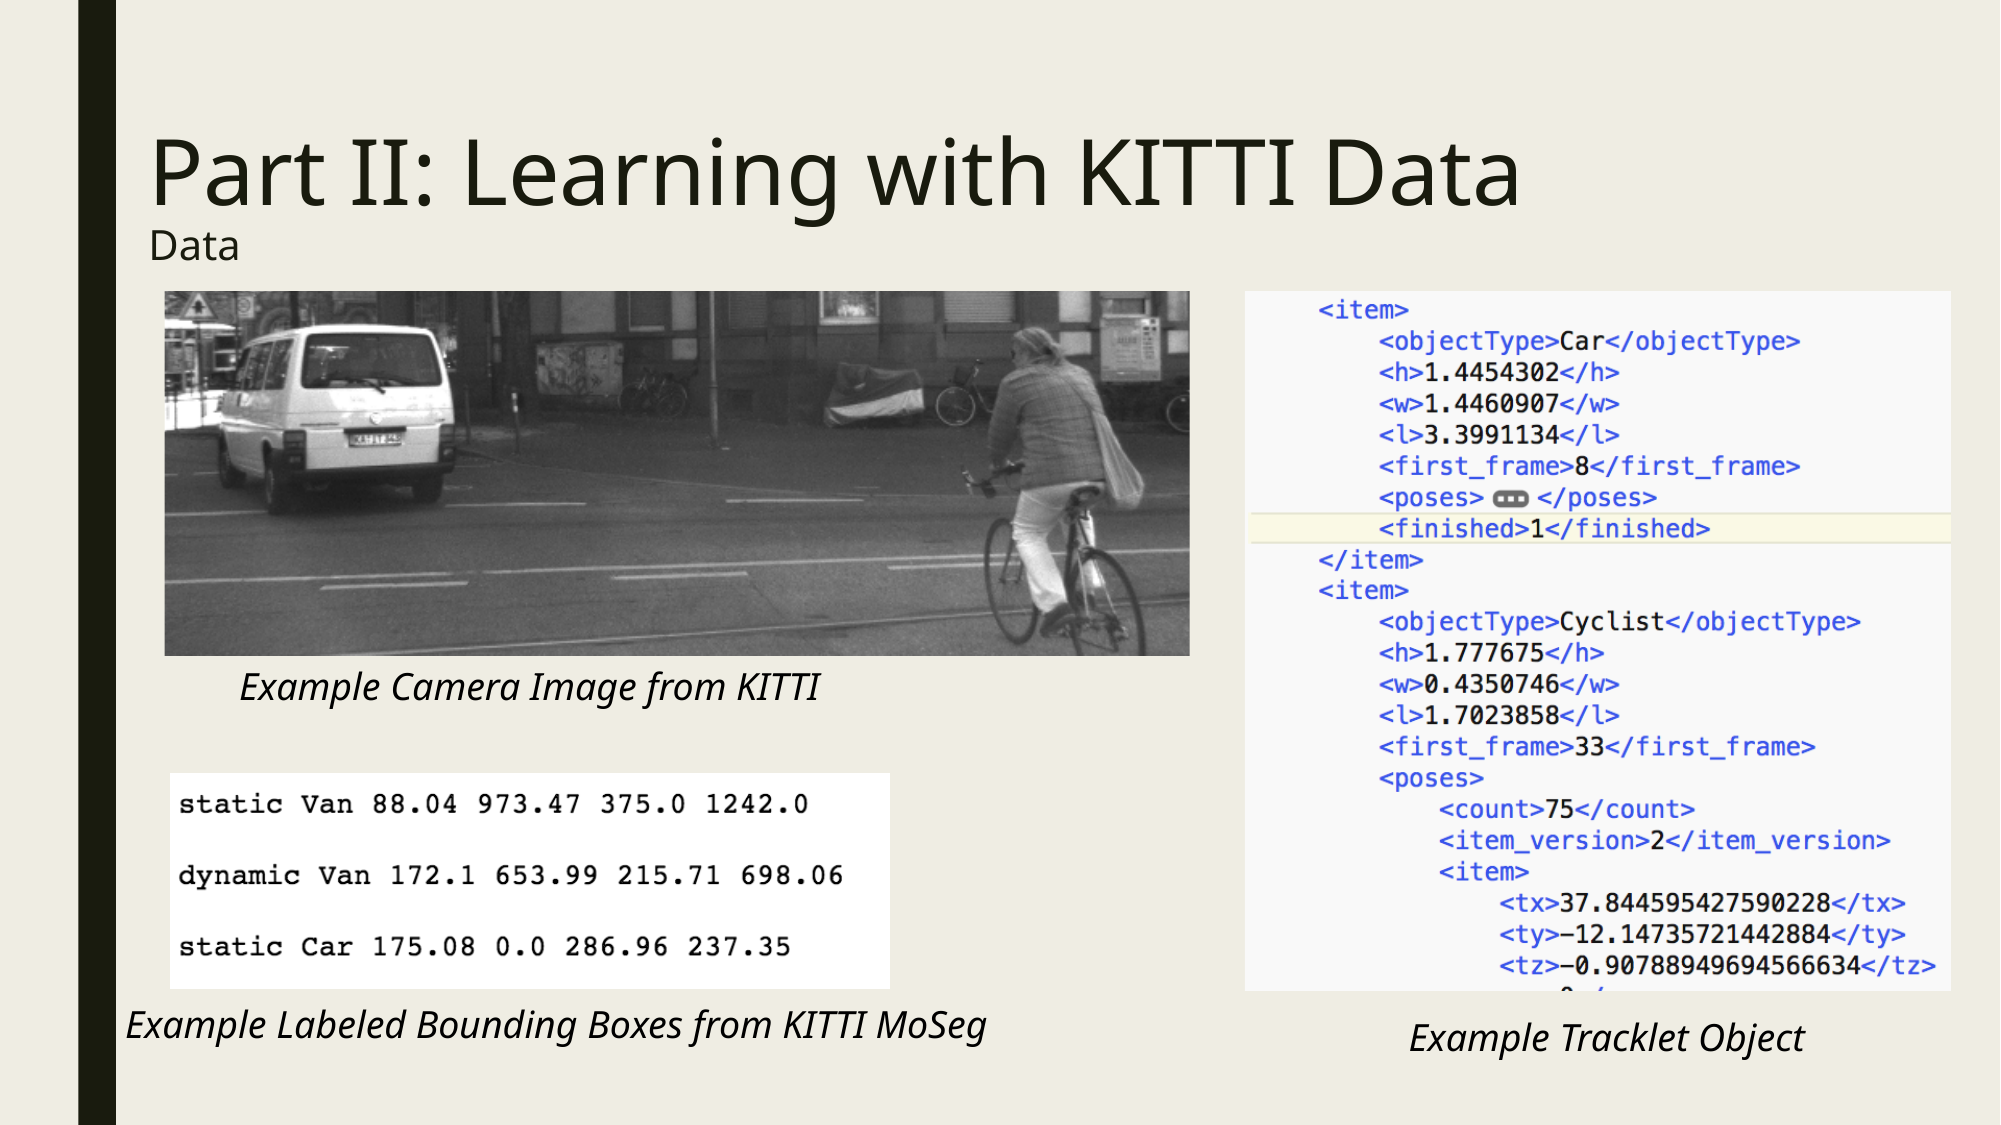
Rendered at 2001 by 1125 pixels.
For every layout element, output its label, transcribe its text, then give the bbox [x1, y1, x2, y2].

text_box Example Camera Image from KITTI [224, 656, 835, 716]
picture [164, 291, 1190, 656]
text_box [1244, 291, 1951, 1125]
text_box Example Labeled Bounding Boxes from KITTI MoSeg [110, 993, 1004, 1054]
picture [170, 773, 890, 989]
title Part II: Learning with KITTI Data Data [133, 119, 1814, 292]
